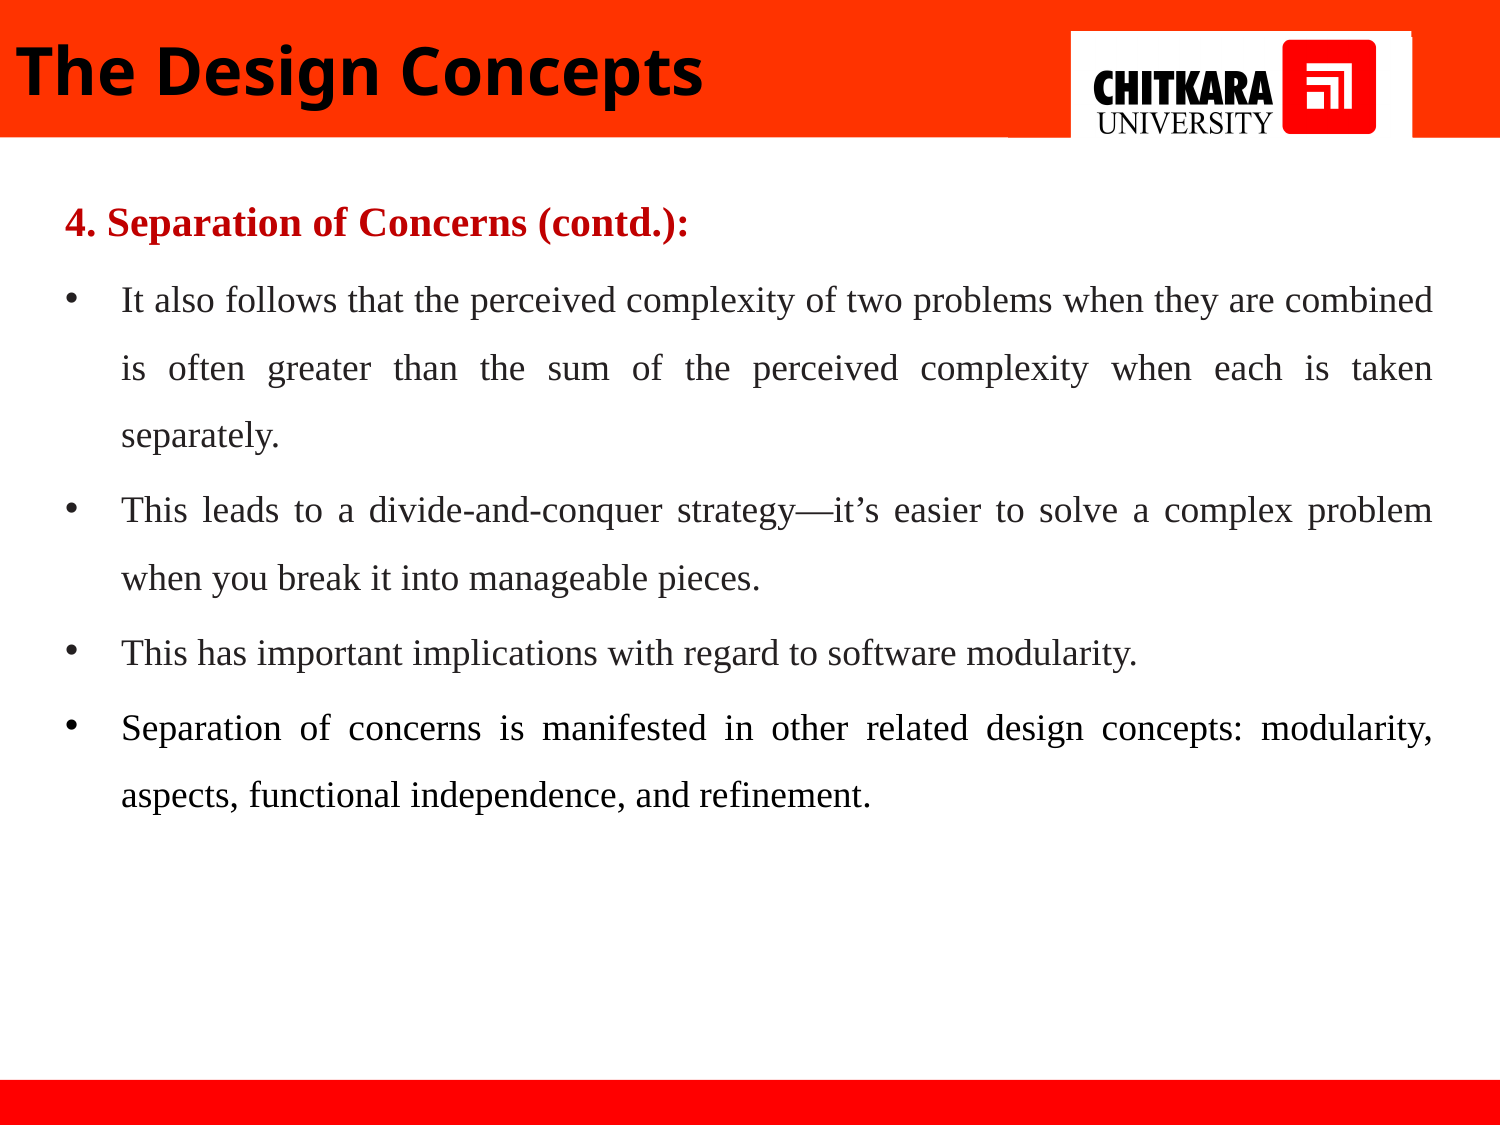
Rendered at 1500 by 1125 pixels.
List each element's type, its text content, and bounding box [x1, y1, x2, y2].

picture [1074, 37, 1391, 138]
list 4. Separation of Concerns (contd.): It also follows that the perceived complexity of two problems when they are combined is often greater than the sum of the perceived complexity when each is taken separately. This leads to a divide-and-conquer strategy—it’s easier to solve a complex problem when you break it into manageable pieces. This has important implications with regard to software modularity. Separation of concerns is manifested in other related design concepts: modularity, aspects, functional independence, and refinement. [49, 162, 1451, 980]
title The Design Concepts [0, 0, 1063, 138]
